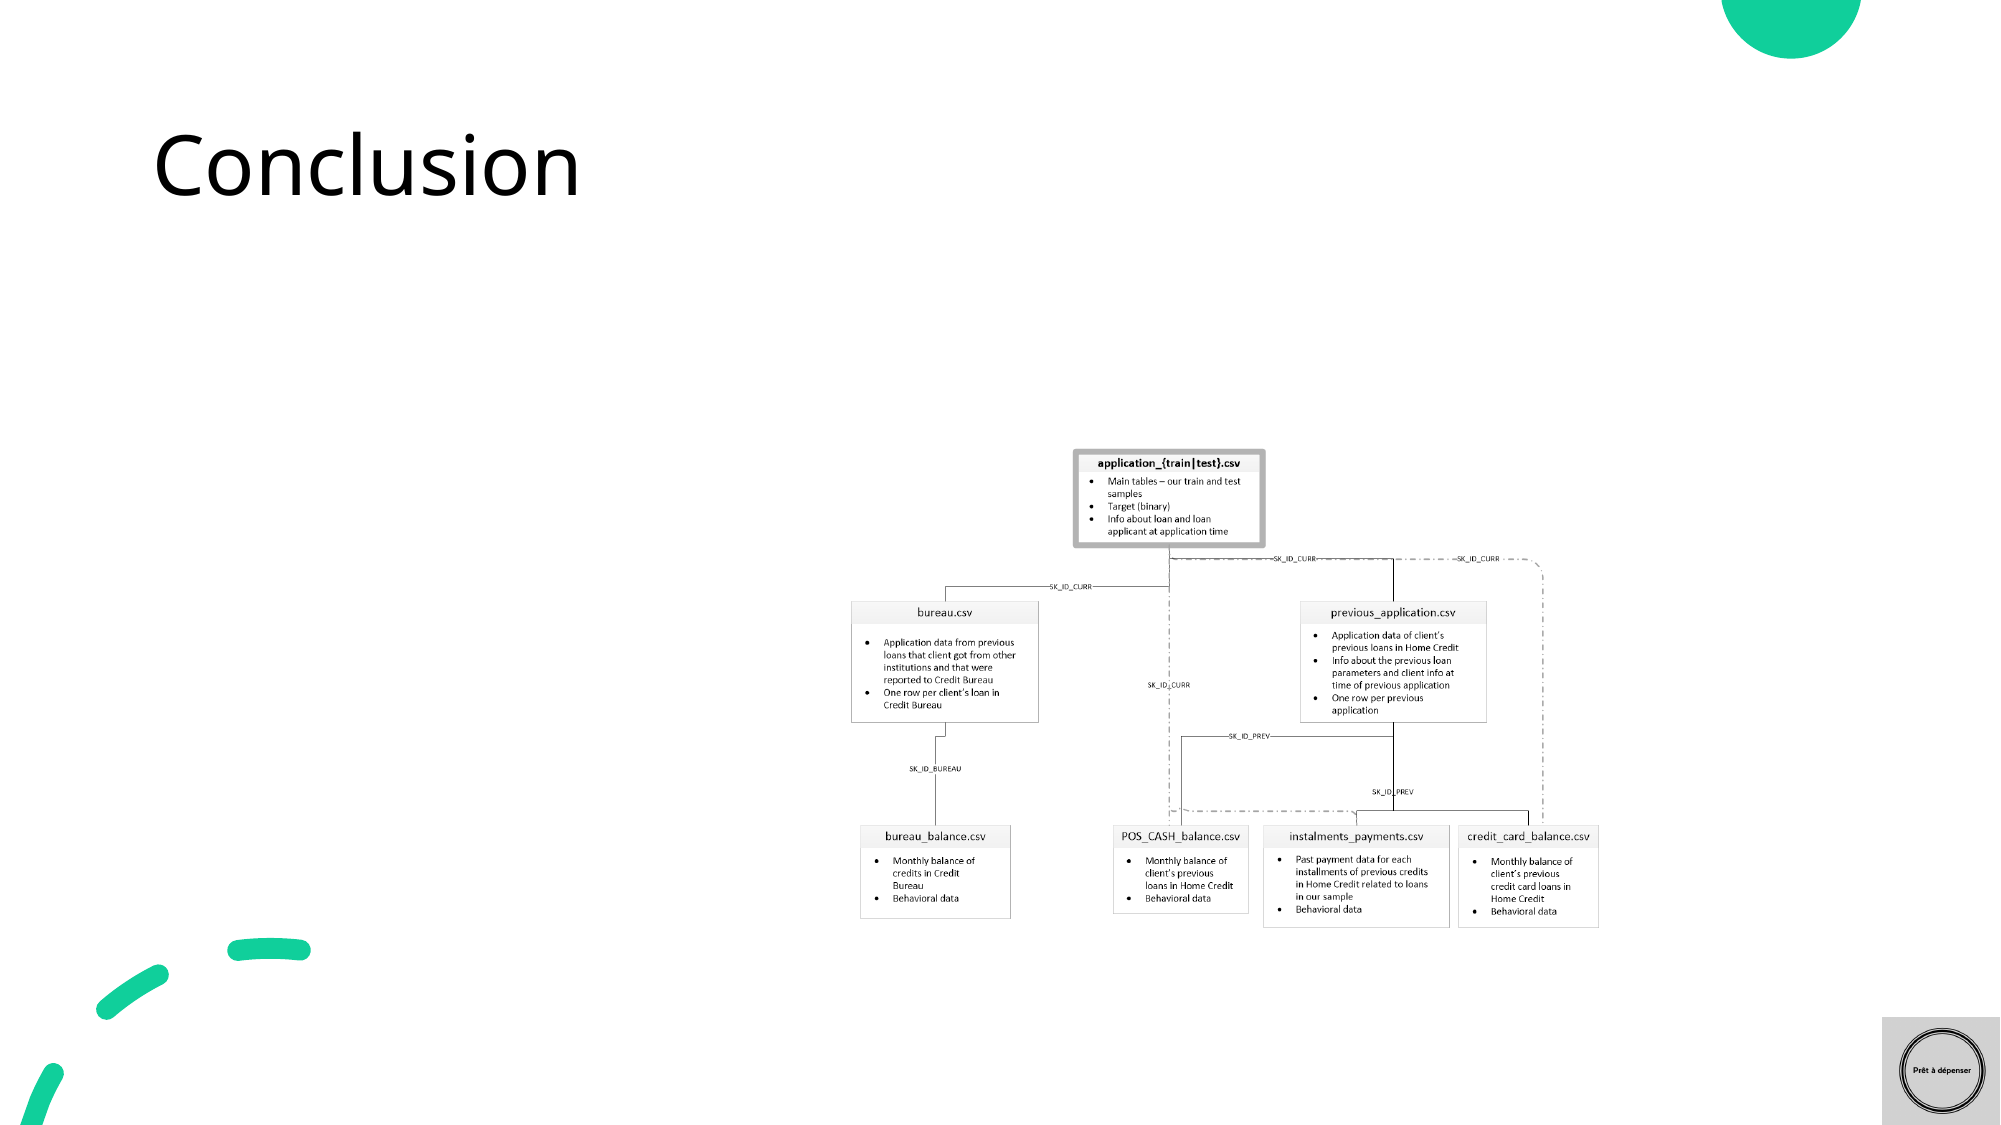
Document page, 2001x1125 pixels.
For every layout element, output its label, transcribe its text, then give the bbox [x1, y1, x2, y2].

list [851, 448, 1599, 928]
title Conclusion [137, 59, 1863, 278]
picture [1882, 1017, 2000, 1125]
